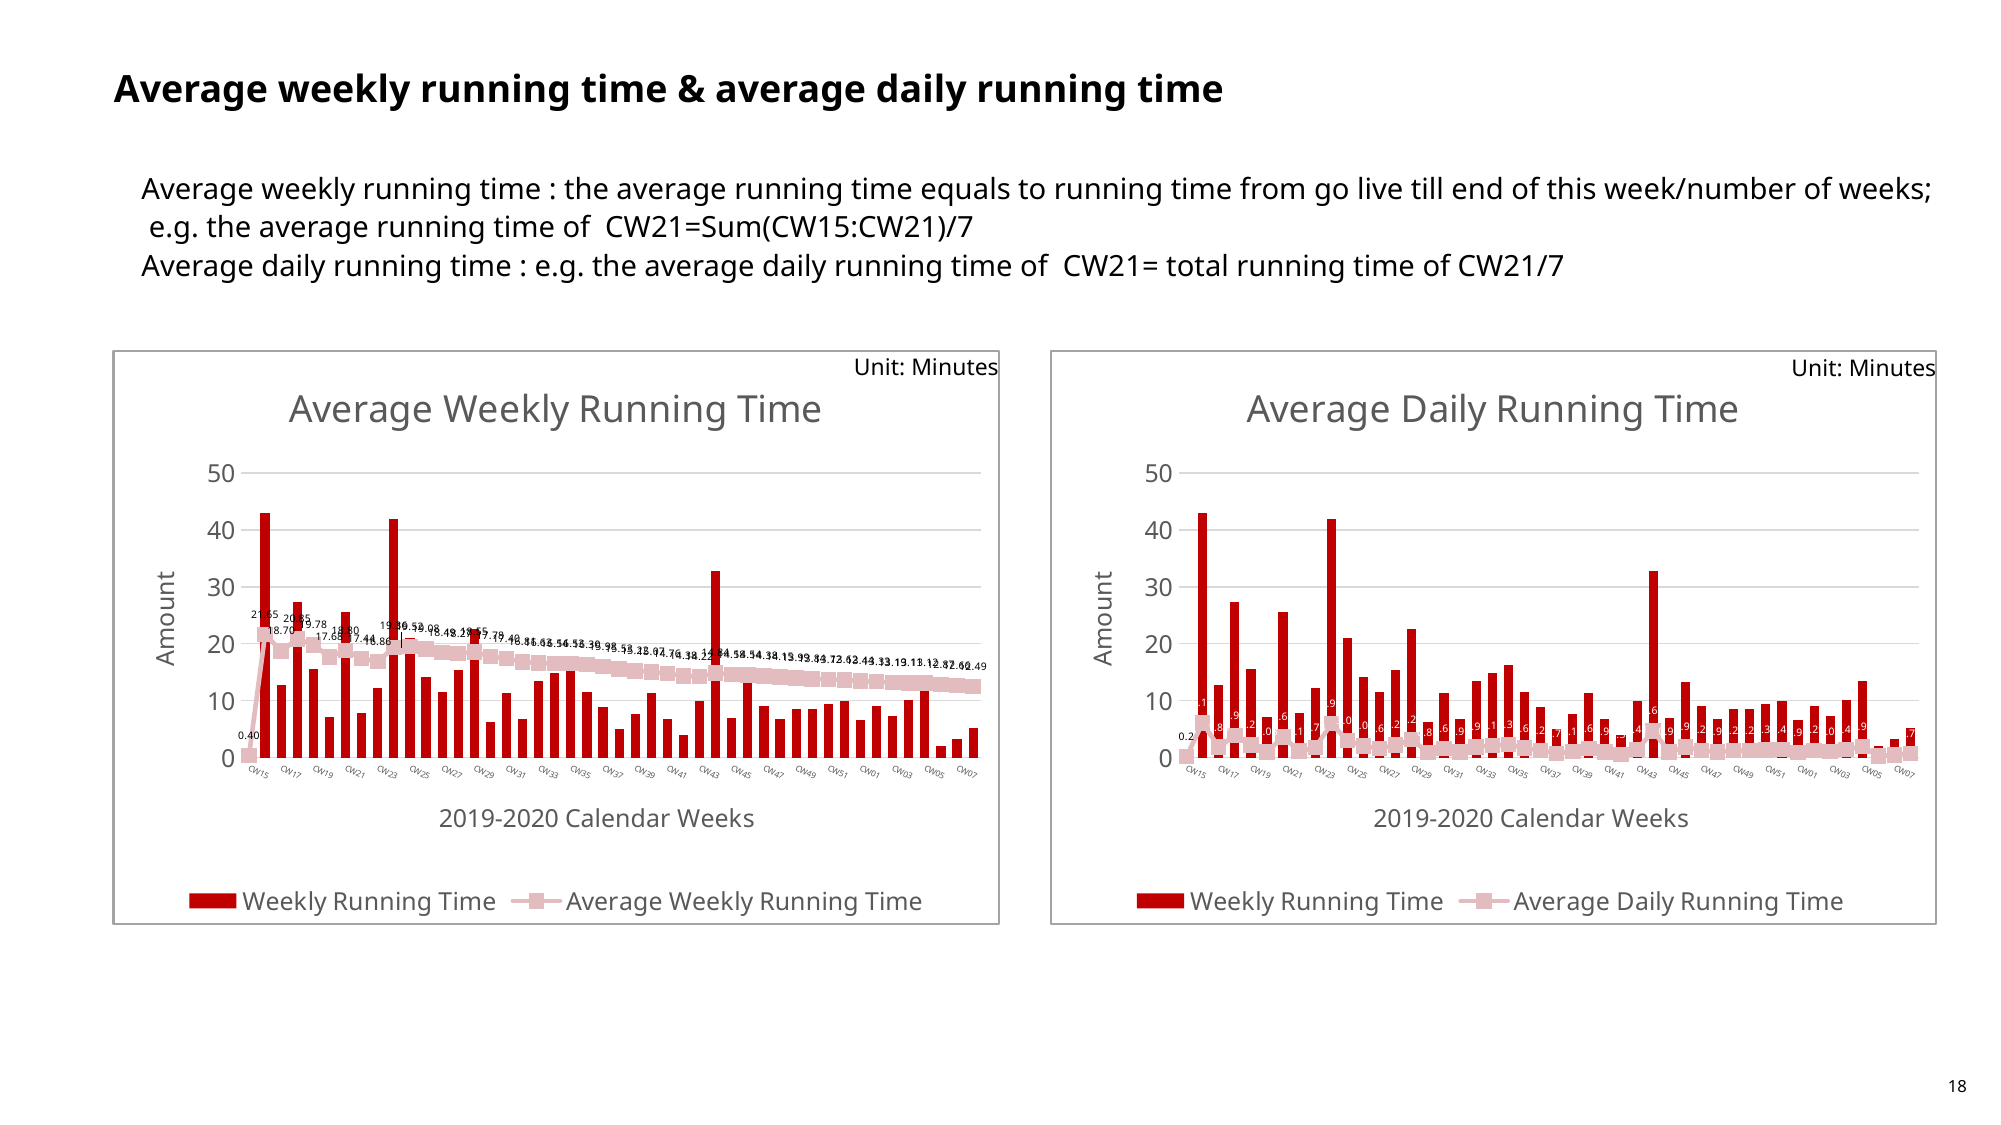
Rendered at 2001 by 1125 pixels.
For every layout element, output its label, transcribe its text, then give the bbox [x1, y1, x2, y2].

chart [112, 349, 1001, 926]
chart [1049, 349, 1938, 926]
text_box Average weekly running time : the average running time equals to running time from go live till end of this week/number of weeks; e.g. the average running time of CW21=Sum(CW15:CW21)/7 Average daily running time : e.g. the average daily running time of CW21= total running time of CW21/7 [141, 166, 1942, 282]
title Average weekly running time & average daily running time [114, 60, 1975, 161]
